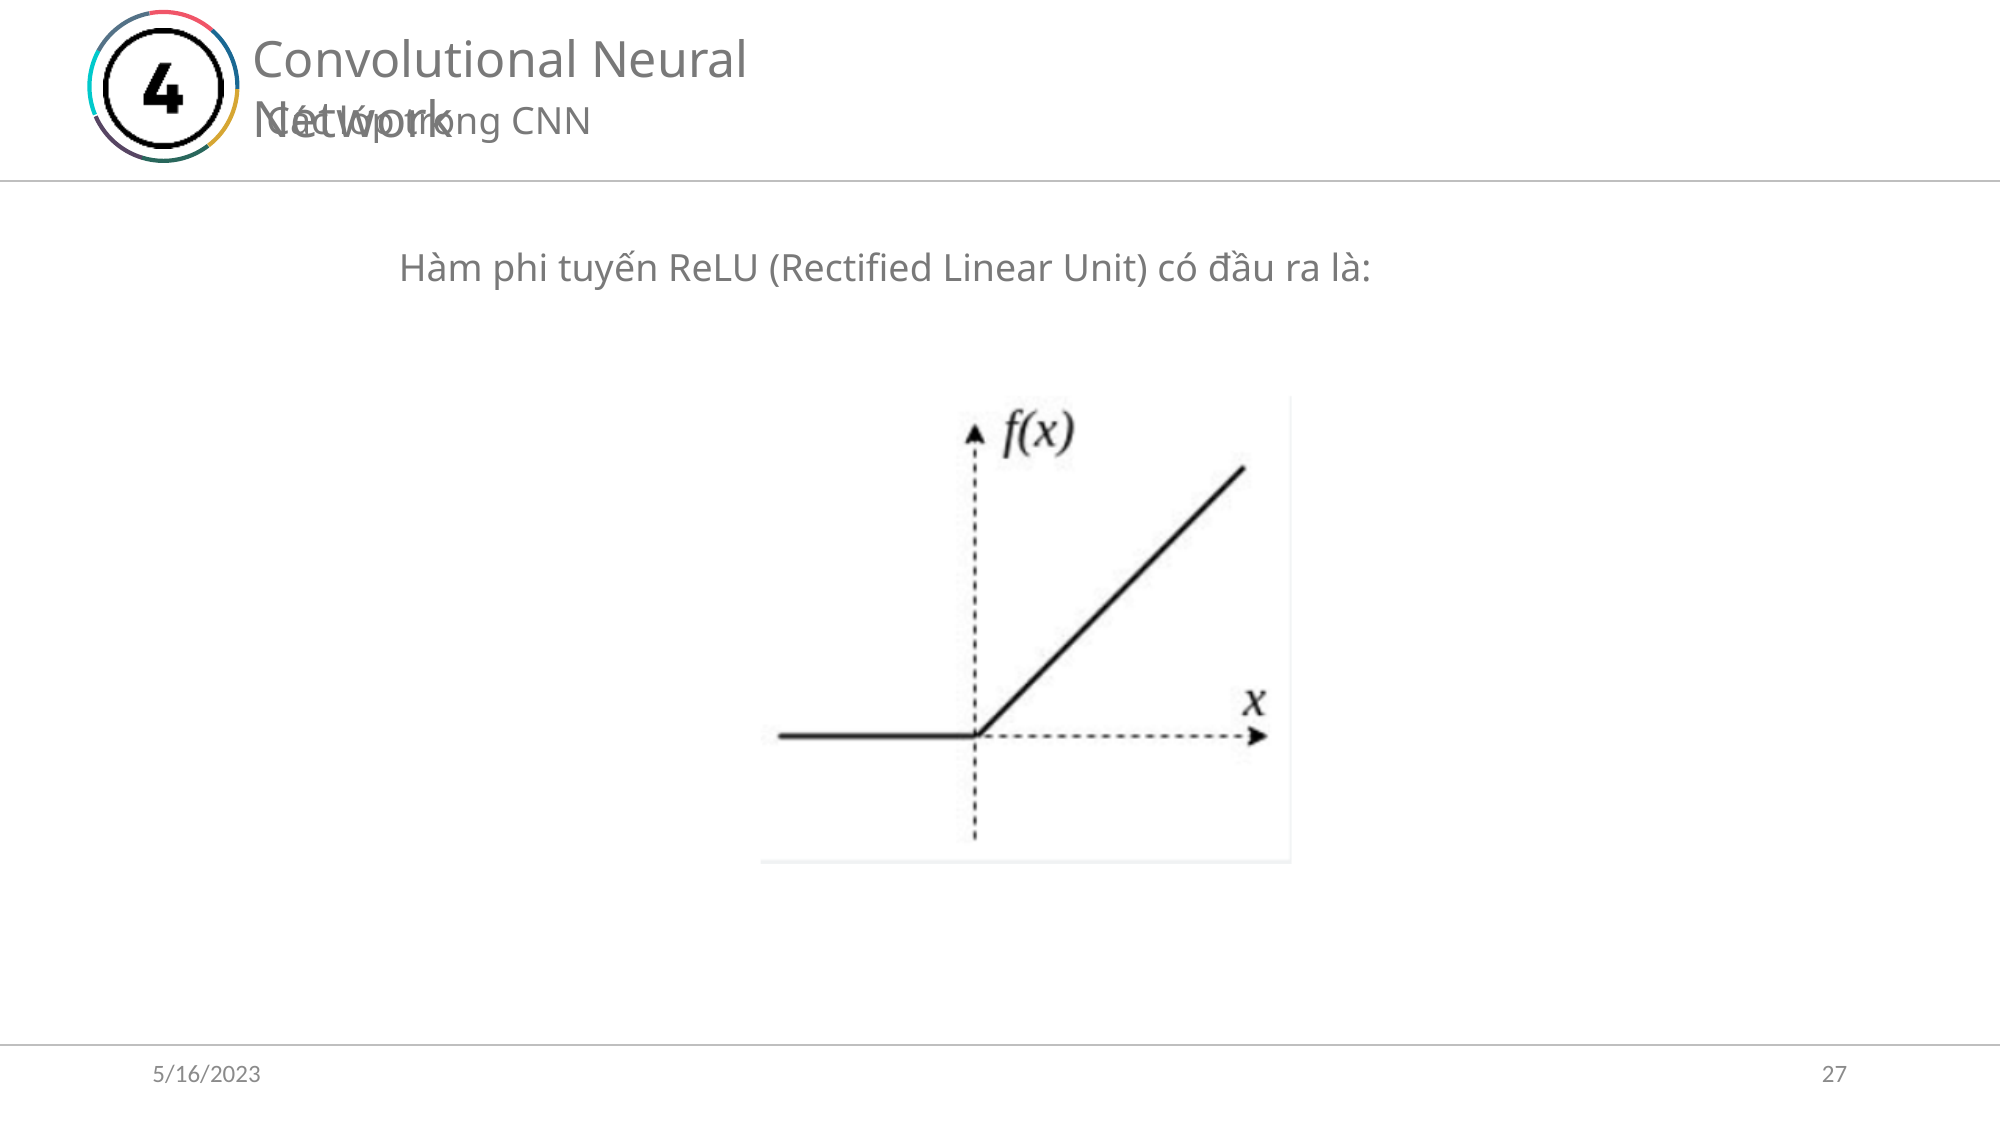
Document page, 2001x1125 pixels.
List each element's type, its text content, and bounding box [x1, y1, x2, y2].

text_box Các lớp trong CNN [251, 89, 1247, 150]
picture [653, 362, 1295, 864]
slide_number 27 [1412, 1046, 1863, 1103]
picture [103, 28, 224, 149]
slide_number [137, 1046, 588, 1103]
text_box Convolutional Neural Network [238, 20, 975, 156]
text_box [89, 11, 238, 161]
